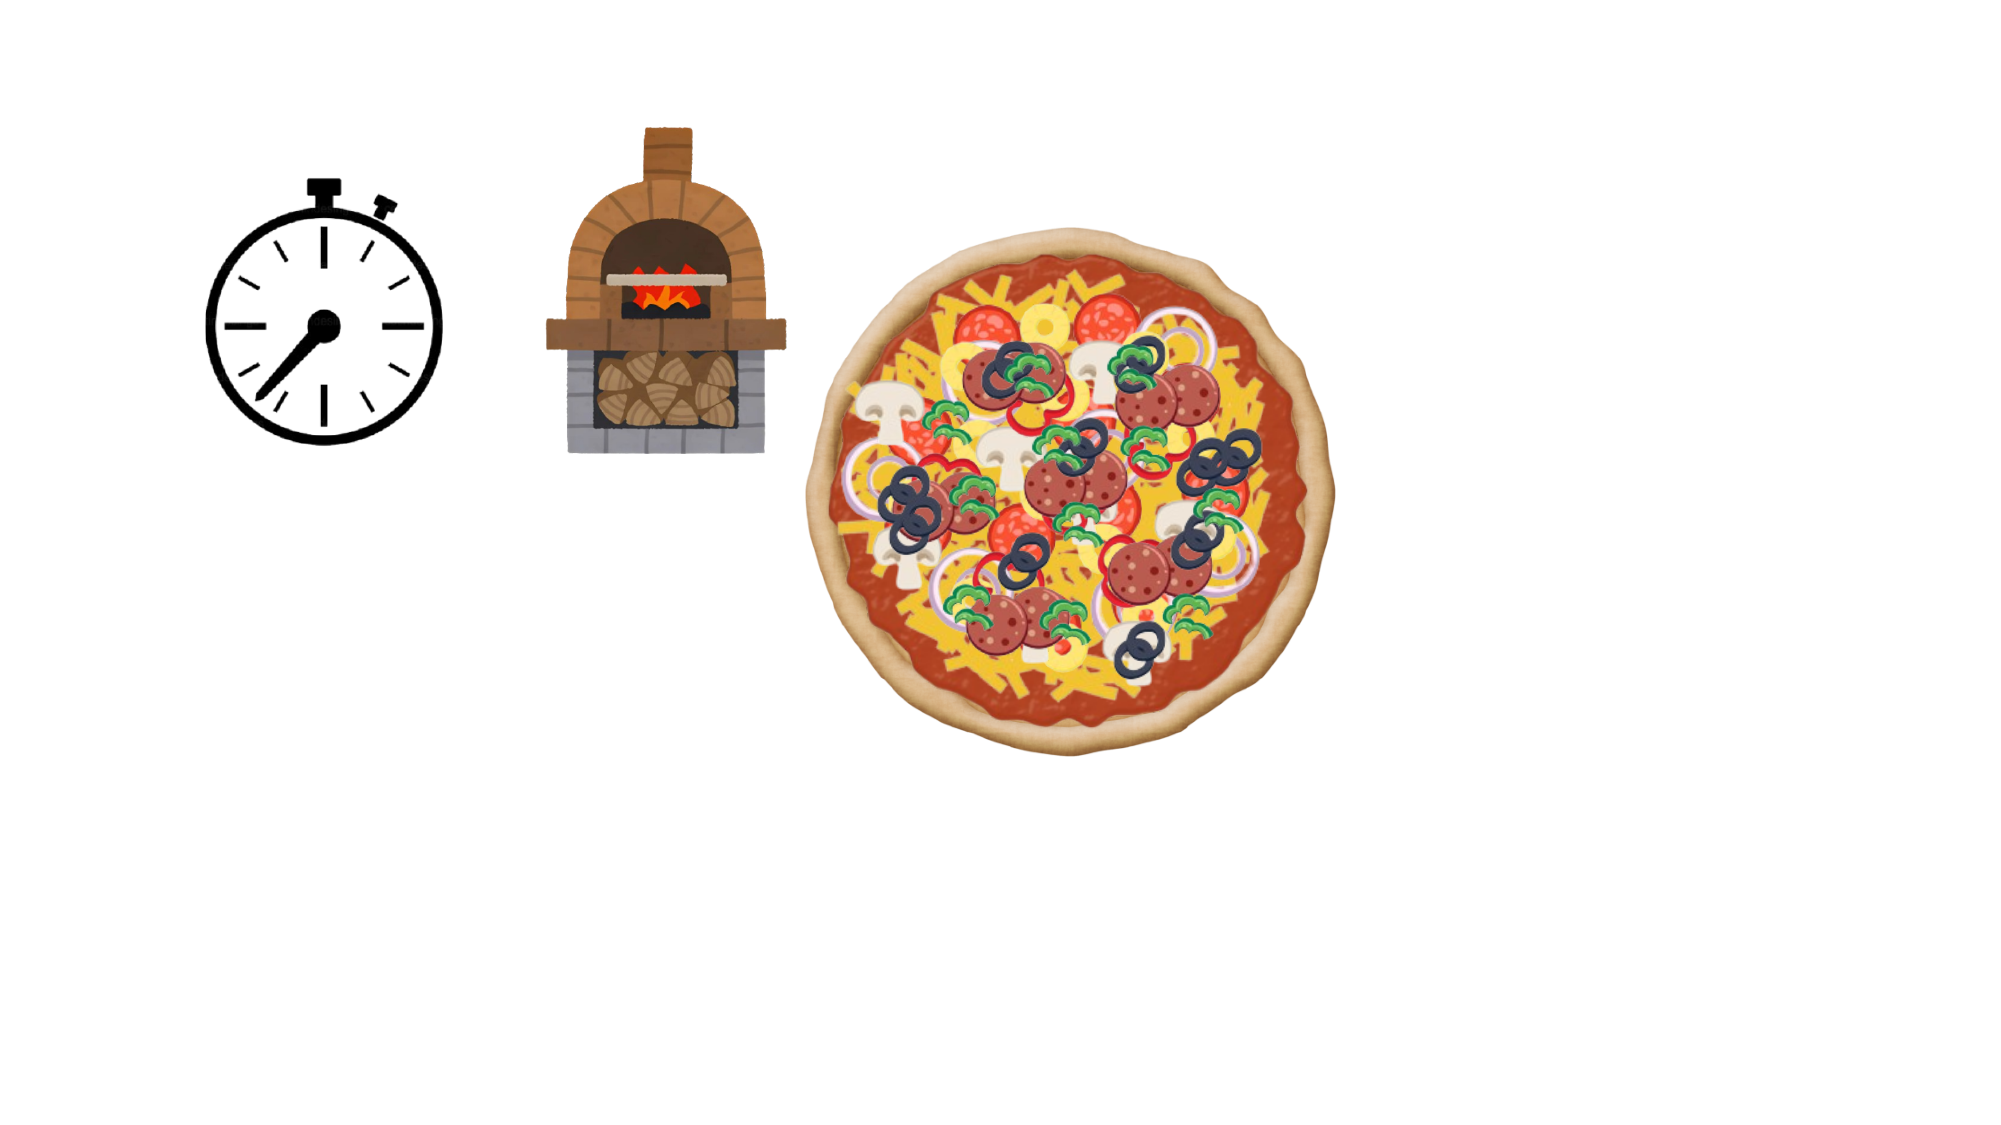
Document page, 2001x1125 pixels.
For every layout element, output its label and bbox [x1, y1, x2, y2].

picture [71, 109, 1376, 798]
